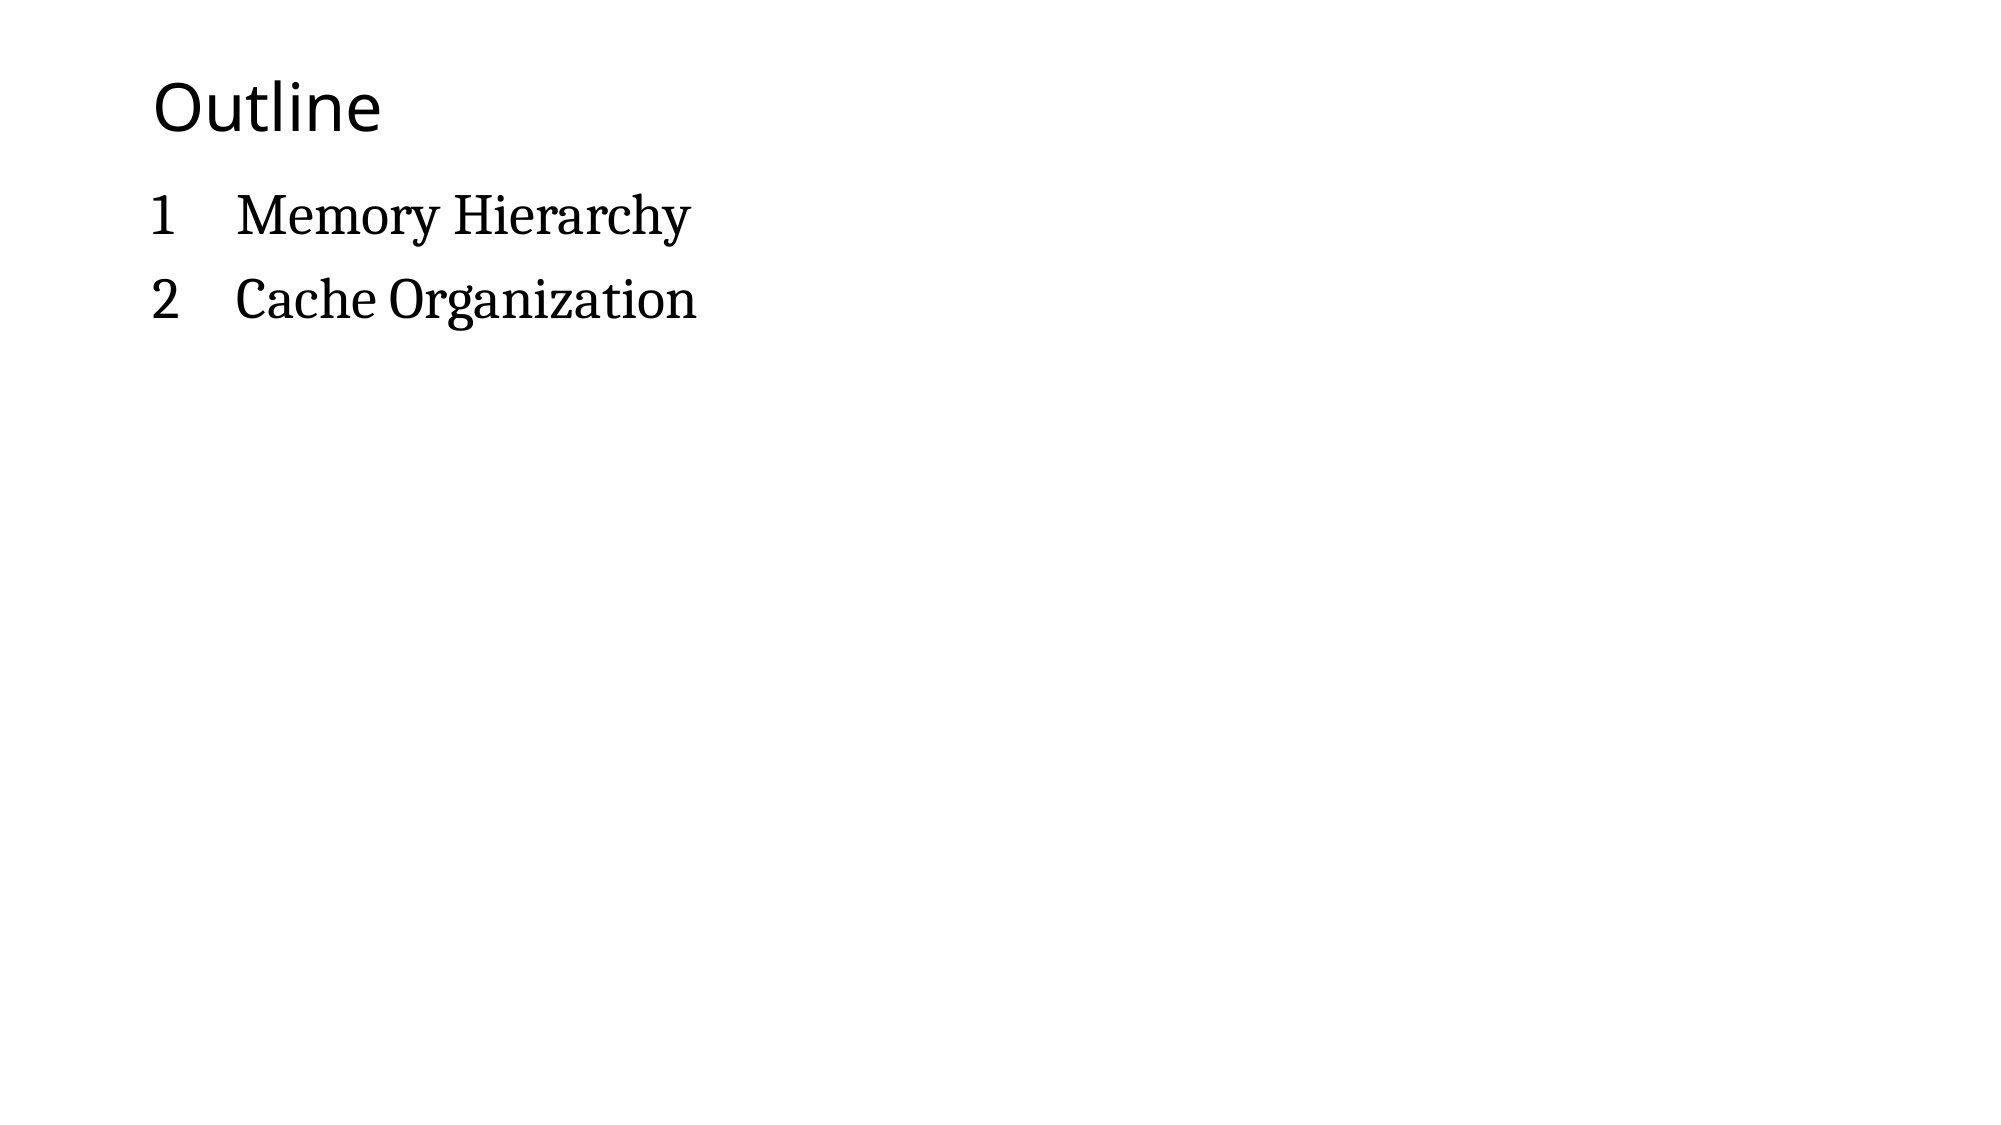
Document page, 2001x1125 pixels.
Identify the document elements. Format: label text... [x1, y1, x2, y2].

title Outline [137, 59, 1863, 161]
list Memory Hierarchy Cache Organization [137, 177, 1123, 1014]
